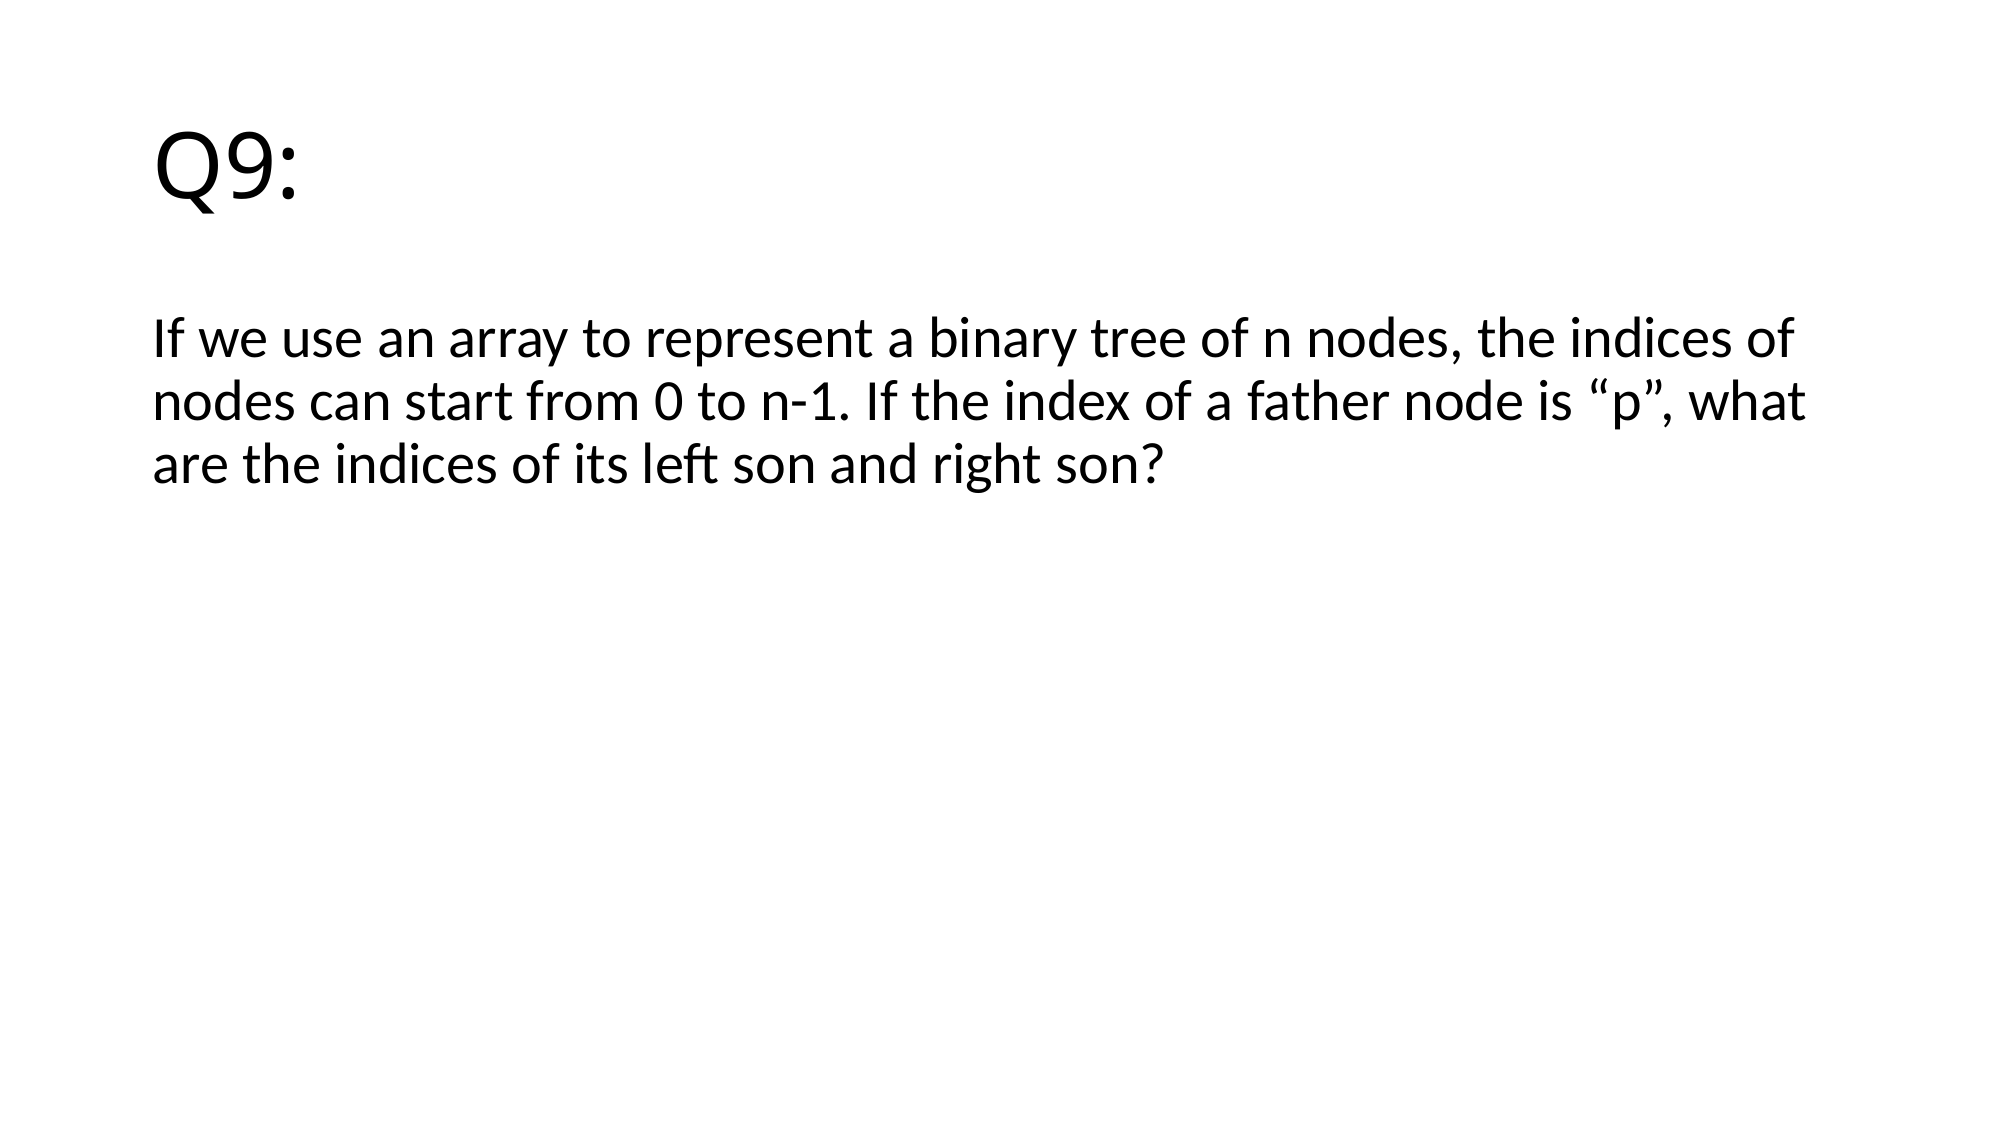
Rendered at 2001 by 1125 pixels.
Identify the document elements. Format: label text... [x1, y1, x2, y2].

title Q9: [137, 59, 1863, 278]
list If we use an array to represent a binary tree of n nodes, the indices of nodes can start from 0 to n-1. If the index of a father node is “p”, what are the indices of its left son and right son? [137, 299, 1863, 1014]
